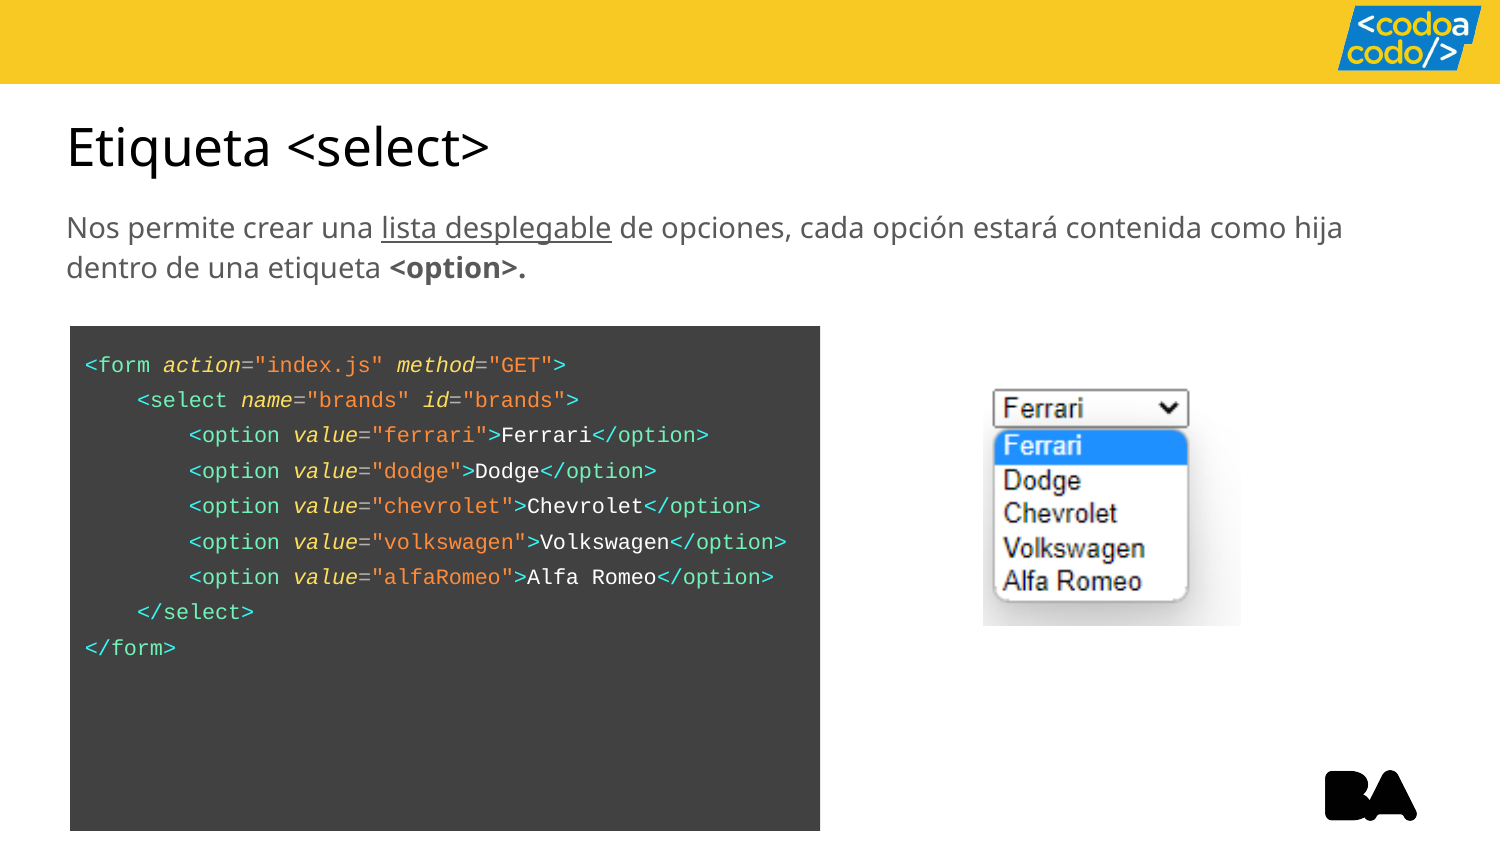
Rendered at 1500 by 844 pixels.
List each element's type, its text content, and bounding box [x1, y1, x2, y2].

title Etiqueta <select> [51, 98, 1449, 192]
list <form action="index.js" method="GET"> <select name="brands" id="brands"> <option value="ferrari">Ferrari</option> <option value="dodge">Dodge</option> <option value="chevrolet">Chevrolet</option> <option value="volkswagen">Volkswagen</option> <option value="alfaRomeo">Alfa Romeo</option> </select> </form> [70, 326, 821, 831]
picture [983, 371, 1242, 626]
picture [1325, 770, 1417, 821]
picture [70, 831, 344, 835]
list Nos permite crear una lista desplegable de opciones, cada opción estará contenida como hija dentro de una etiqueta <option>. [51, 189, 1440, 304]
picture [1337, 5, 1482, 71]
